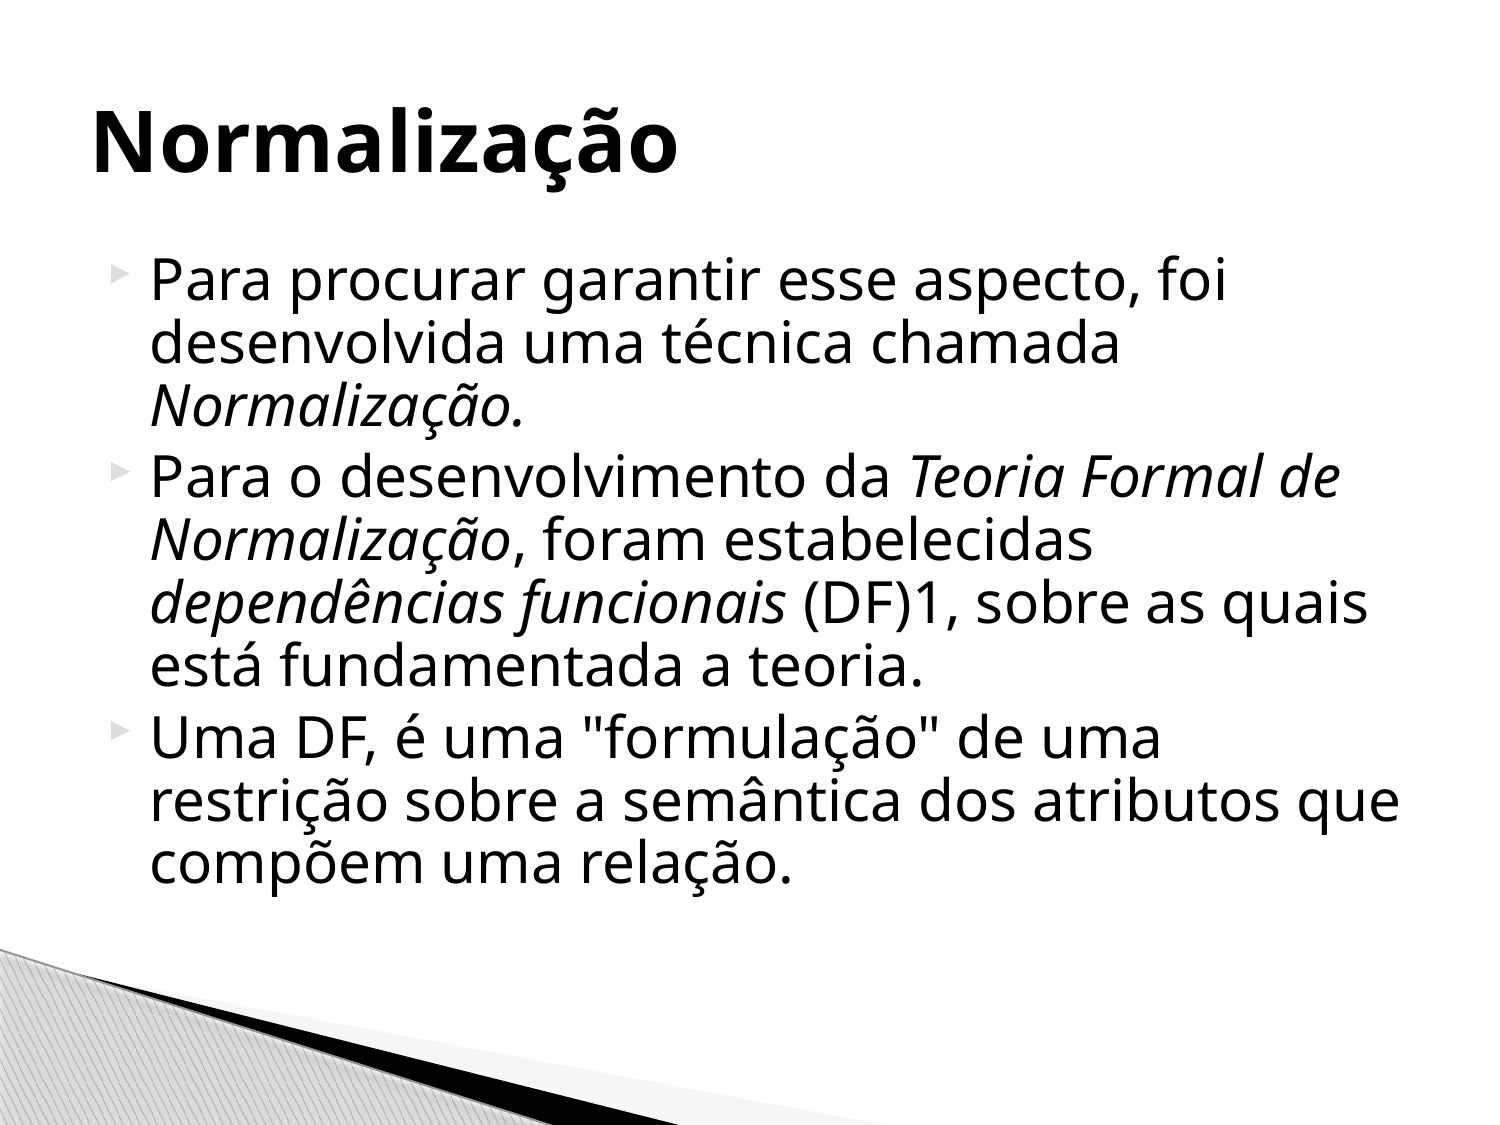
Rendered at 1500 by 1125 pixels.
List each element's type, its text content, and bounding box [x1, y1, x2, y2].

title Normalização [75, 45, 1425, 233]
list Para procurar garantir esse aspecto, foi desenvolvida uma técnica chamada Normalização. Para o desenvolvimento da Teoria Formal de Normalização, foram estabelecidas dependências funcionais (DF)1, sobre as quais está fundamentada a teoria. Uma DF, é uma "formulação" de uma restrição sobre a semântica dos atributos que compõem uma relação. [75, 243, 1425, 986]
